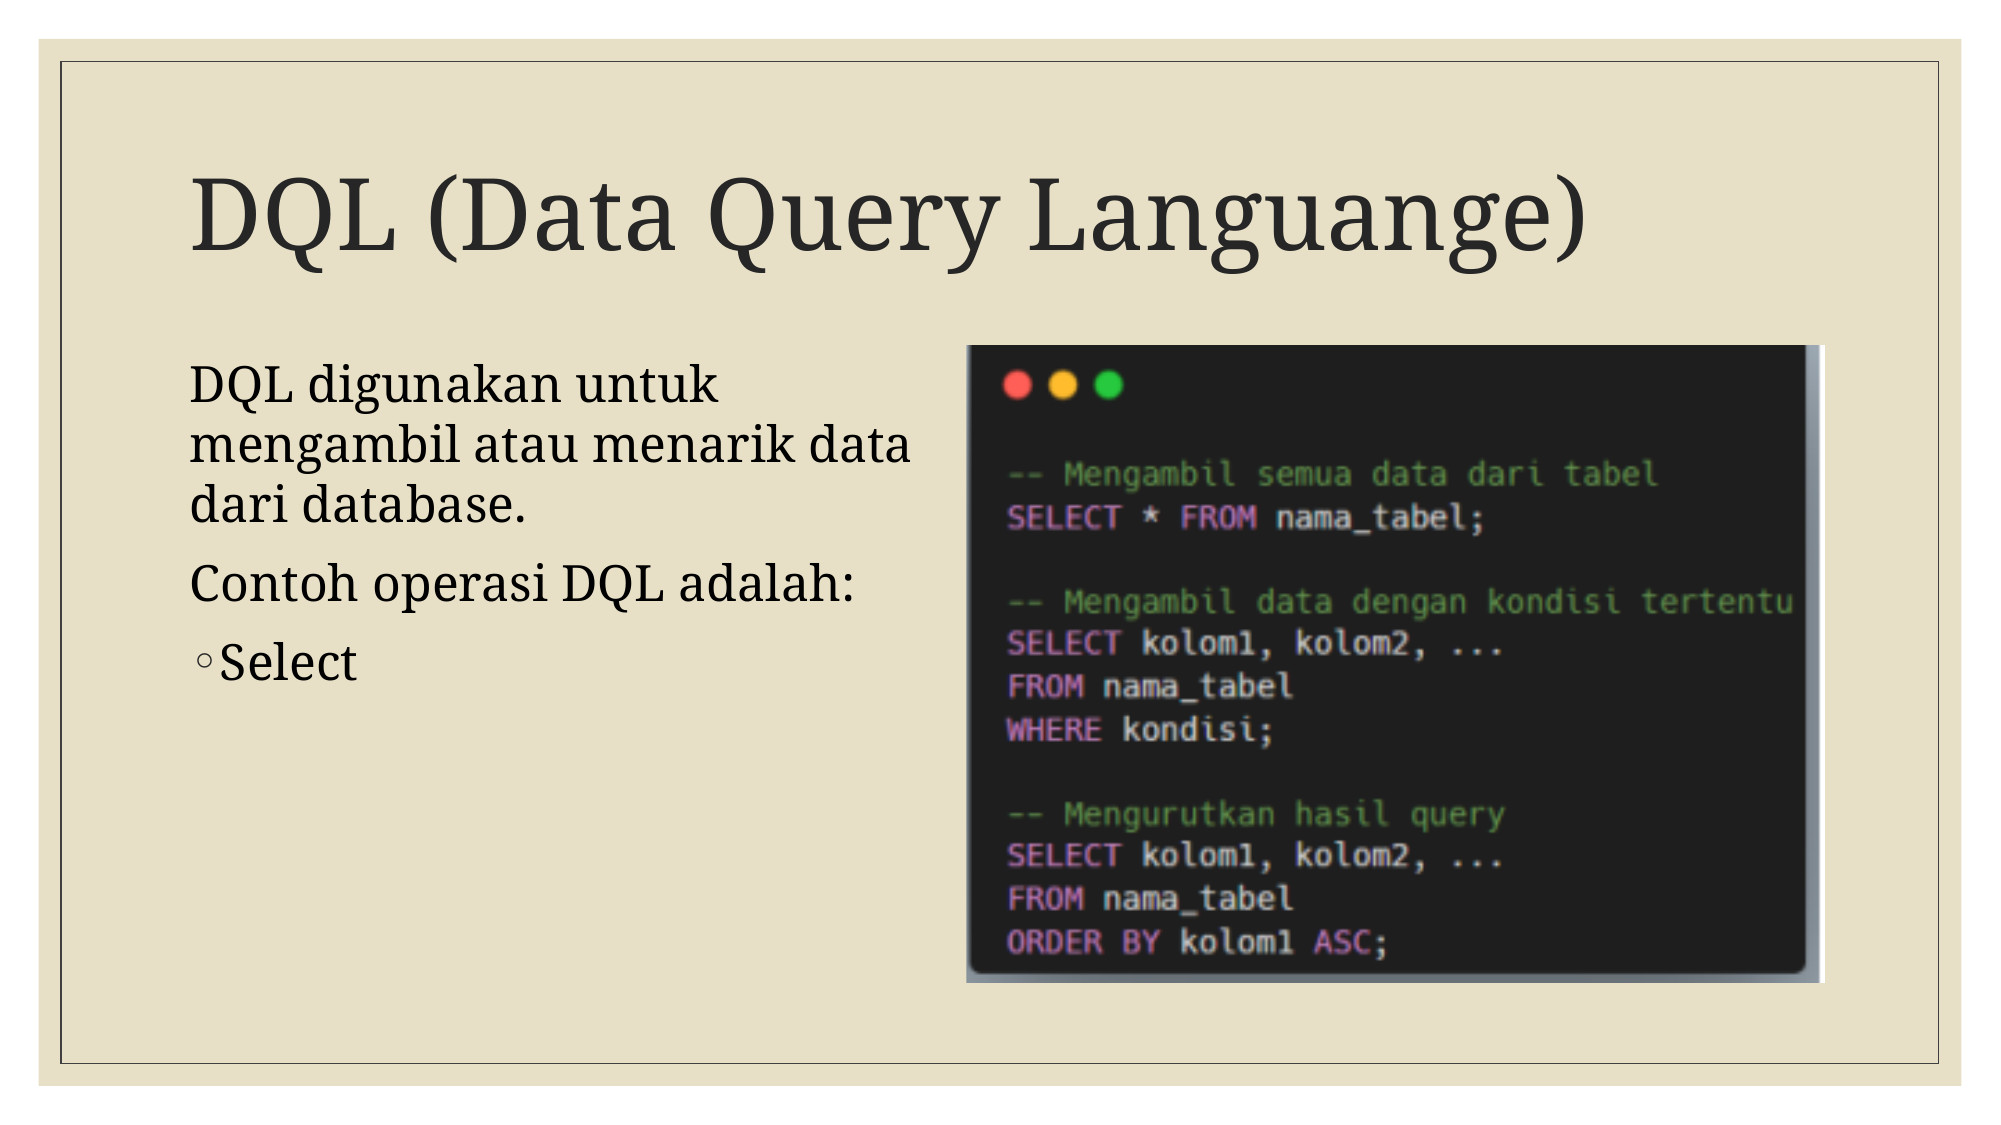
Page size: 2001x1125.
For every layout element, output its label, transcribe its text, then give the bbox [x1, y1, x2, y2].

title DQL (Data Query Languange) [174, 105, 1825, 331]
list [966, 344, 1825, 983]
list DQL digunakan untuk mengambil atau menarik data dari database. Contoh operasi DQL adalah: Select [174, 345, 955, 960]
